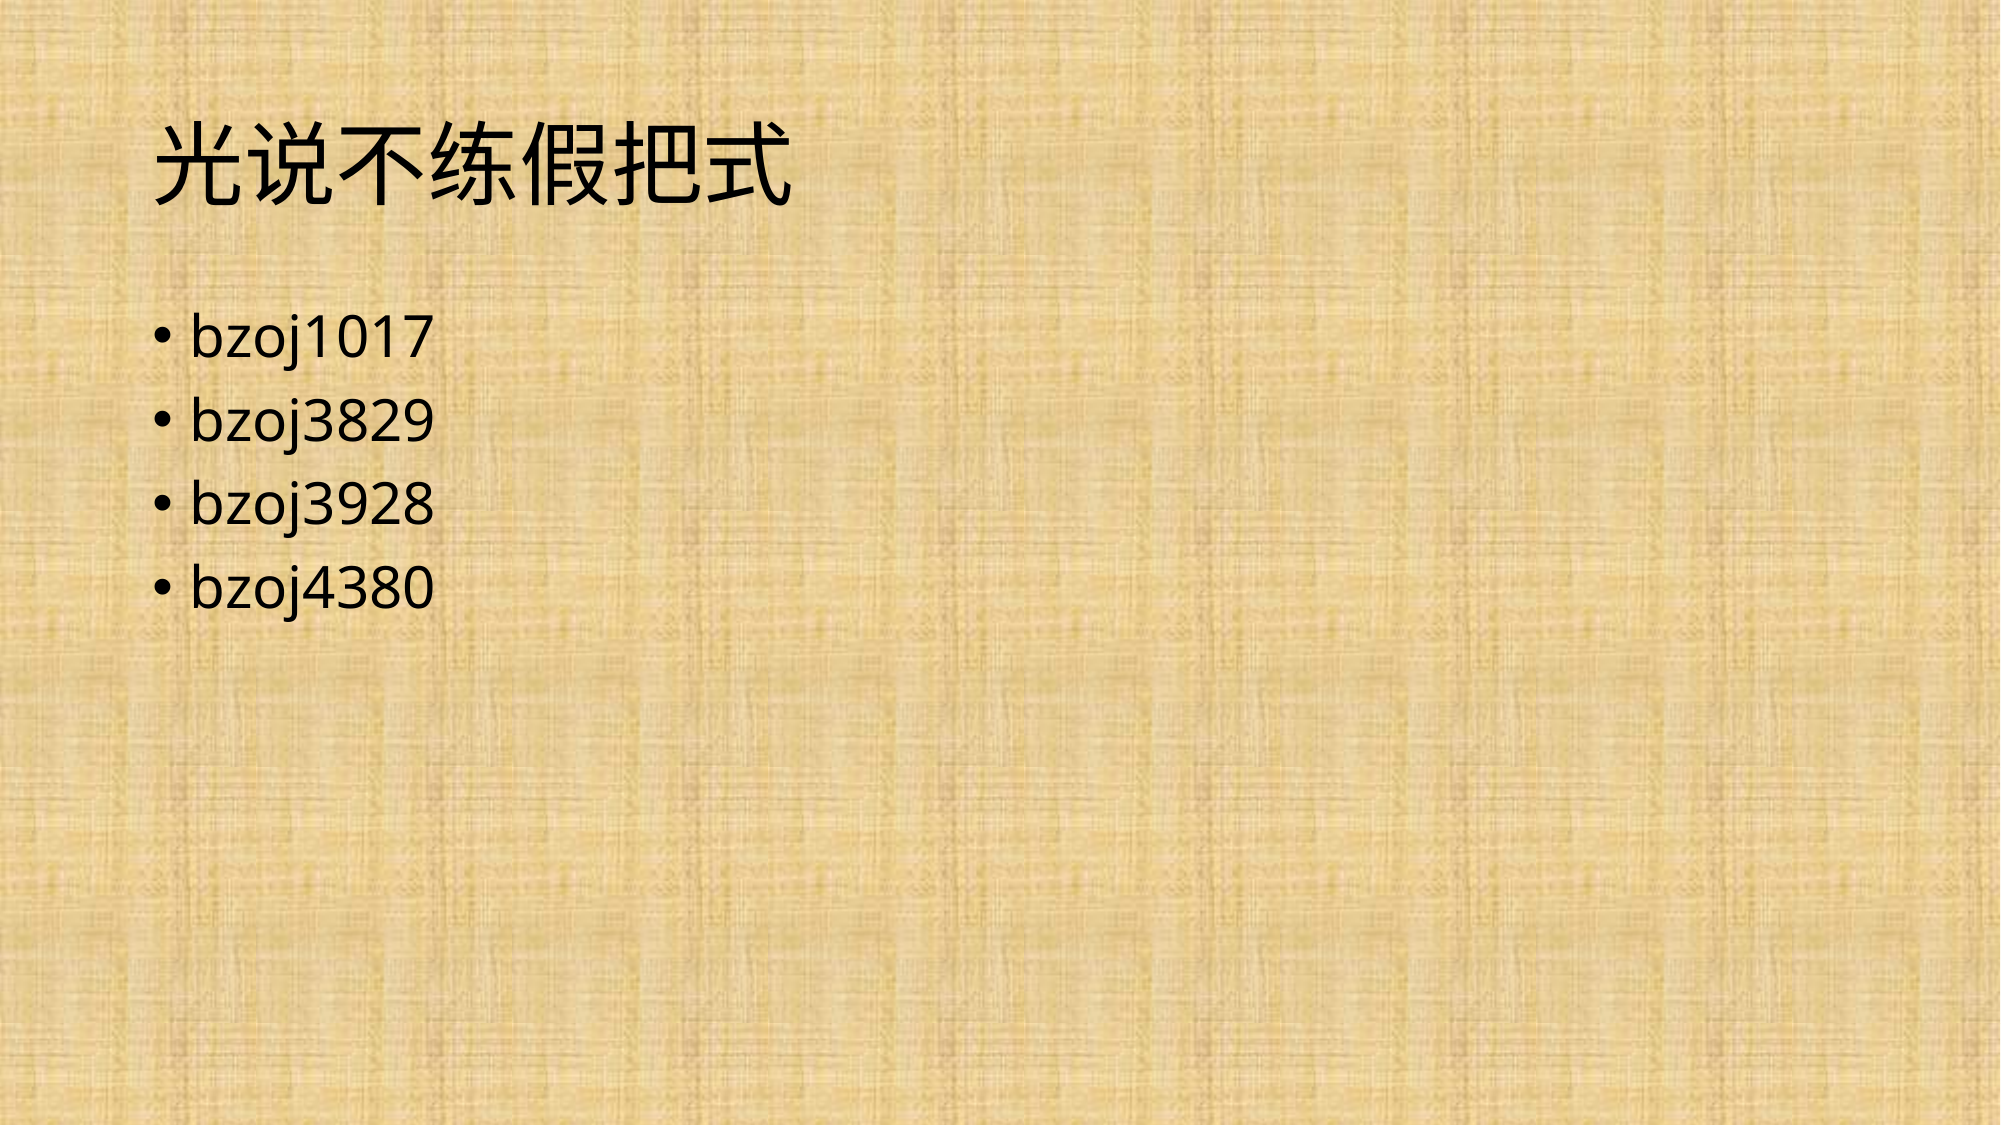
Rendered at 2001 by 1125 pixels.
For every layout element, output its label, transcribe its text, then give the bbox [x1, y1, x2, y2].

picture [0, 0, 2001, 1125]
title 光说不练假把式 [137, 59, 1863, 278]
list bzoj1017 bzoj3829 bzoj3928 bzoj4380 [137, 299, 1863, 1014]
